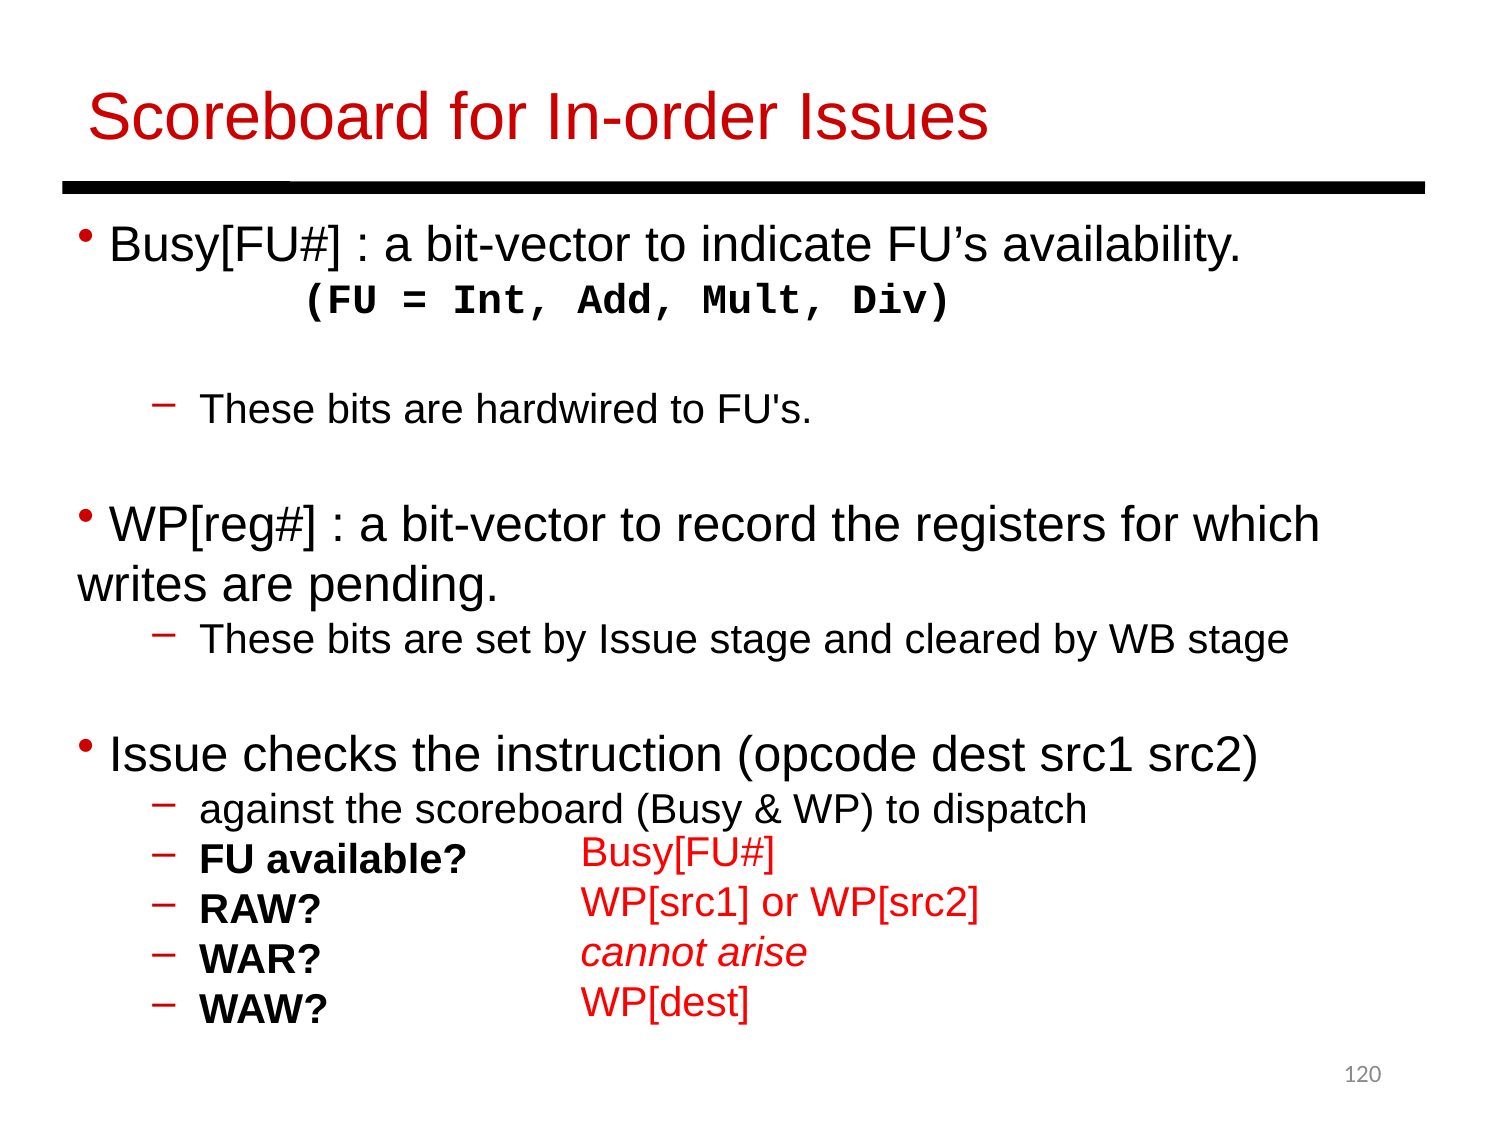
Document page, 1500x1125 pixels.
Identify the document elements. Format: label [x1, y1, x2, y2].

slide_number [1059, 1042, 1397, 1103]
text_box [72, 65, 1328, 160]
text_box [62, 203, 1420, 1039]
